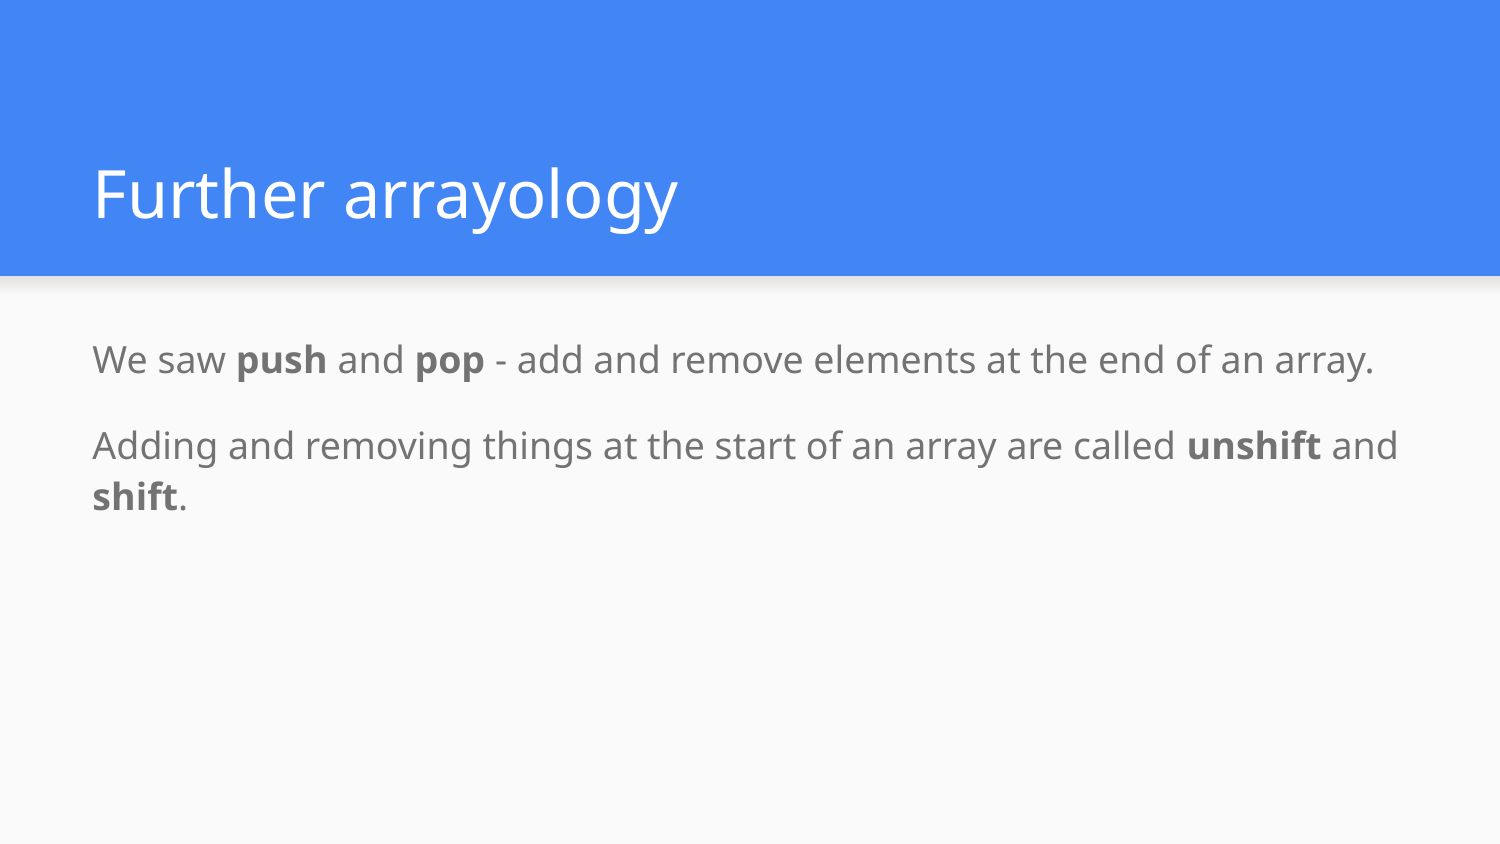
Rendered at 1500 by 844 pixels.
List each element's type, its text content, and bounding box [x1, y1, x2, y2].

title Further arrayology [77, 121, 1427, 248]
list We saw push and pop - add and remove elements at the end of an array. Adding and removing things at the start of an array are called unshift and shift. [77, 314, 1427, 760]
